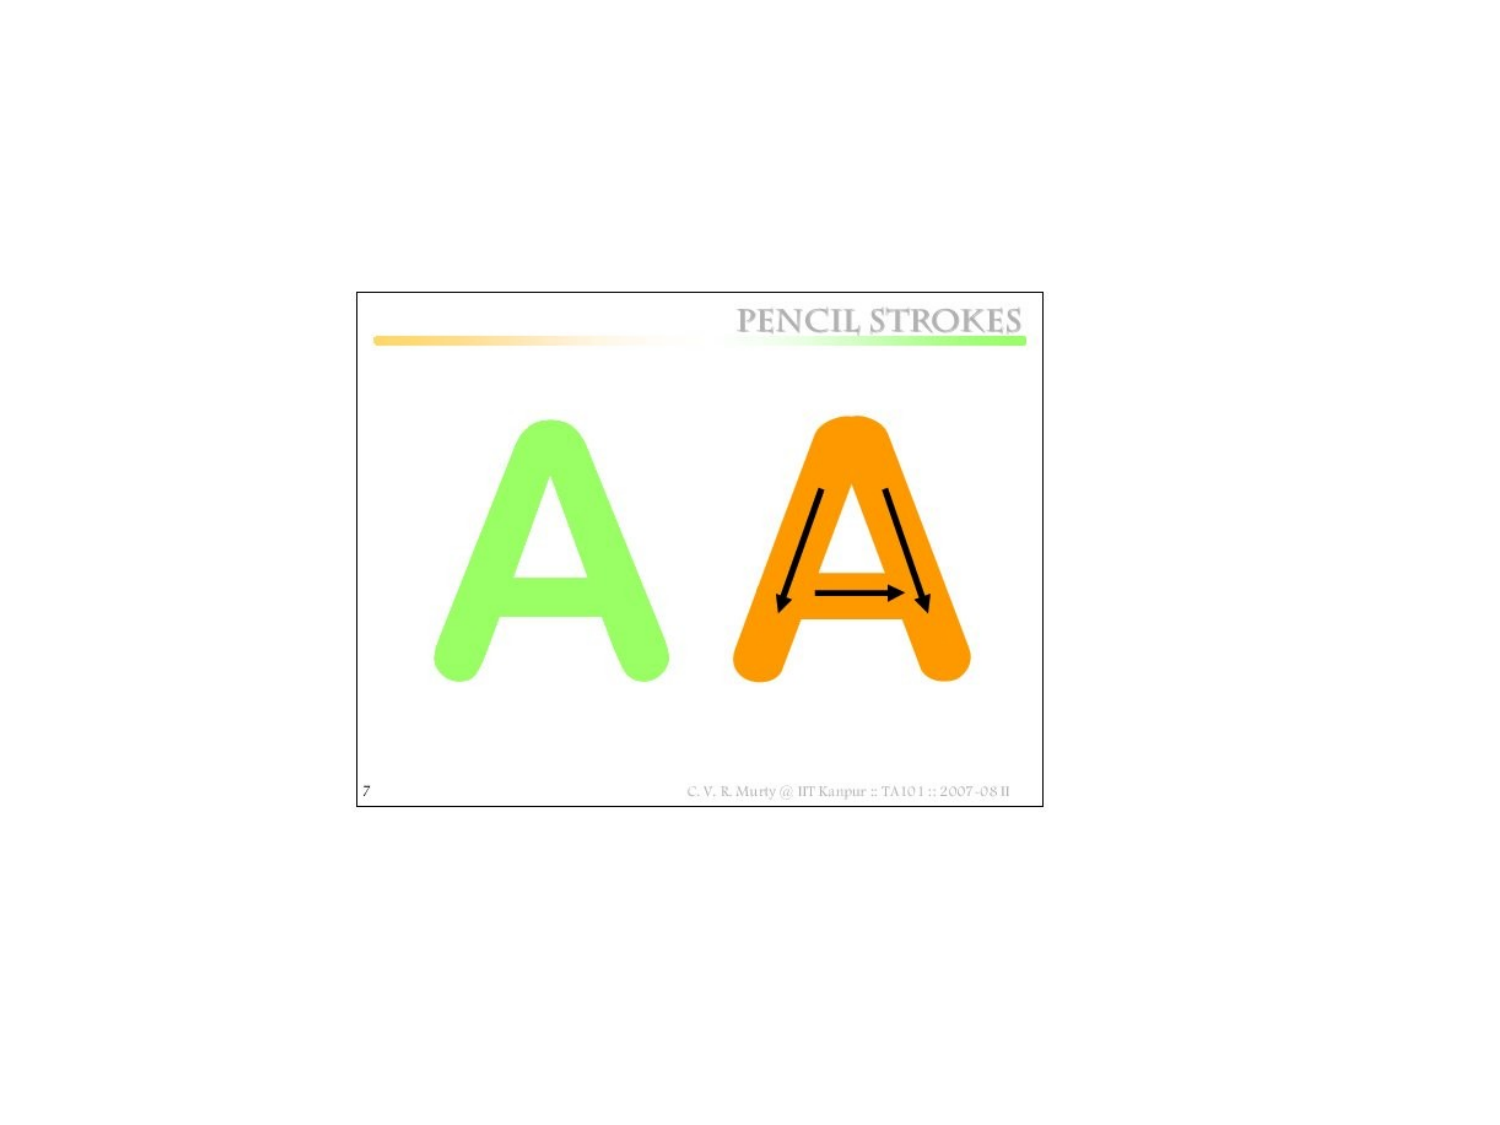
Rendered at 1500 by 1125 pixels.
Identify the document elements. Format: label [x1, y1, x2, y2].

picture [324, 174, 1075, 925]
